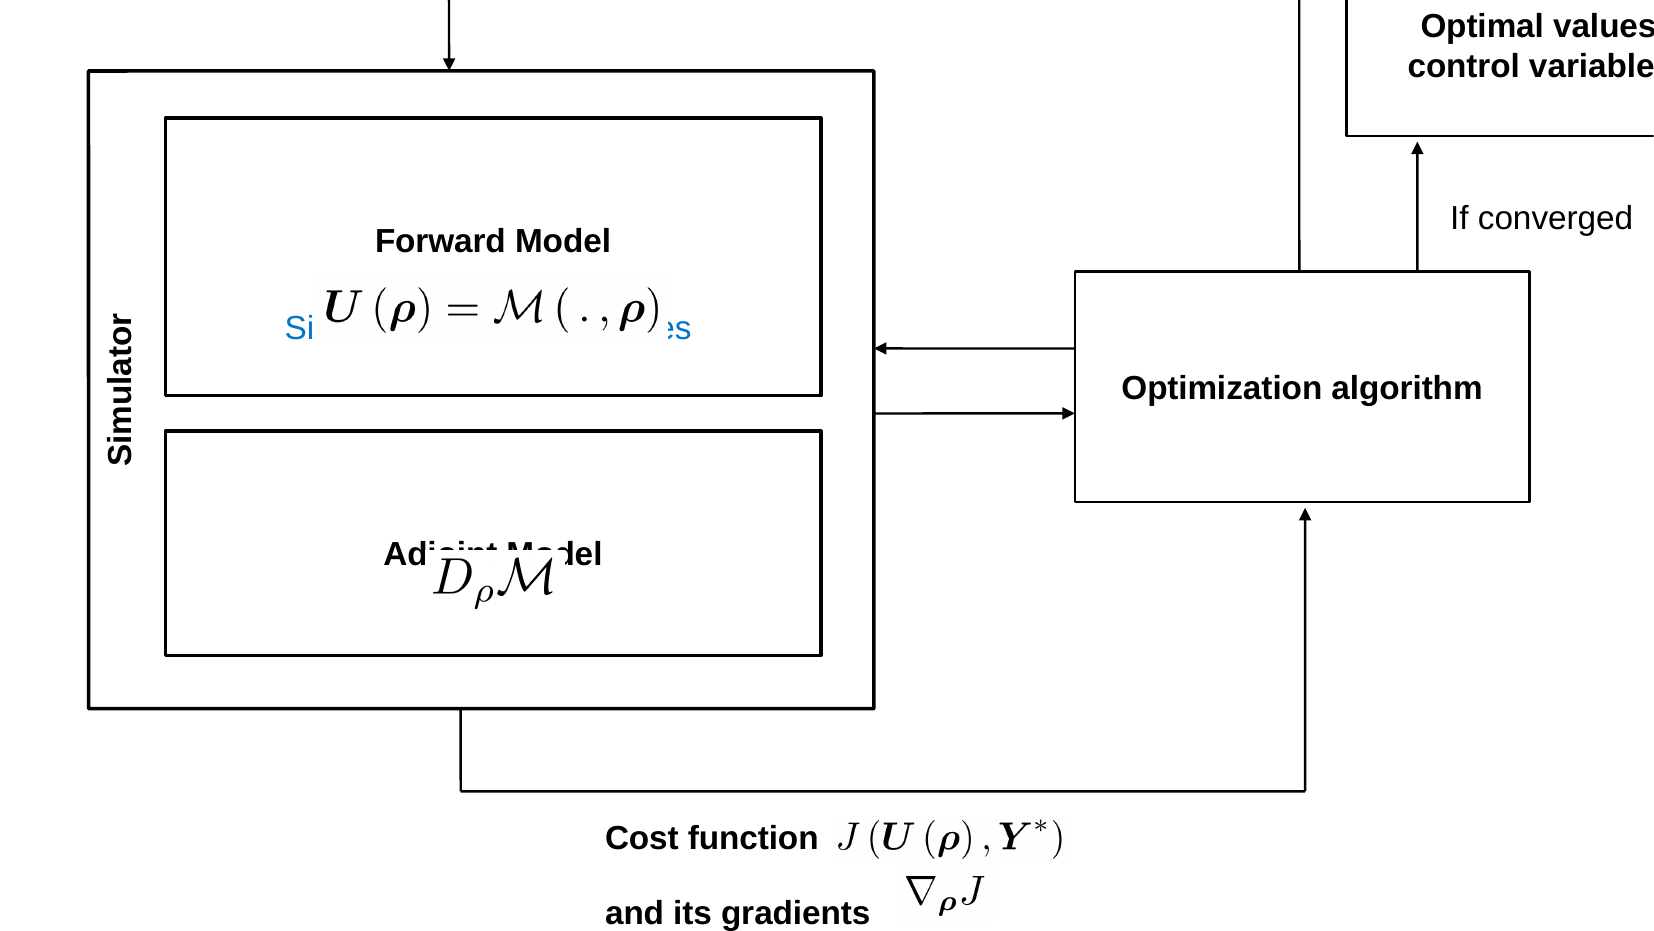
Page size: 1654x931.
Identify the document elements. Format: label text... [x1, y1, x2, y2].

text_box [1298, 507, 1312, 792]
text_box Simulator [88, 70, 874, 709]
picture [314, 276, 668, 340]
picture [424, 549, 565, 615]
text_box Forward Model Simulated states and fluxes [165, 118, 821, 396]
picture [832, 815, 1066, 863]
text_box Optimization algorithm [1074, 271, 1530, 502]
picture [897, 868, 997, 922]
text_box [874, 342, 1075, 355]
text_box Cost function and its gradients [590, 808, 898, 931]
text_box [442, 0, 456, 71]
text_box [874, 407, 1075, 420]
text_box [1411, 141, 1424, 272]
text_box Optimal values of control variables [1346, 0, 1654, 136]
text_box If converged [1435, 188, 1654, 241]
text_box Adjoint Model [165, 431, 821, 656]
